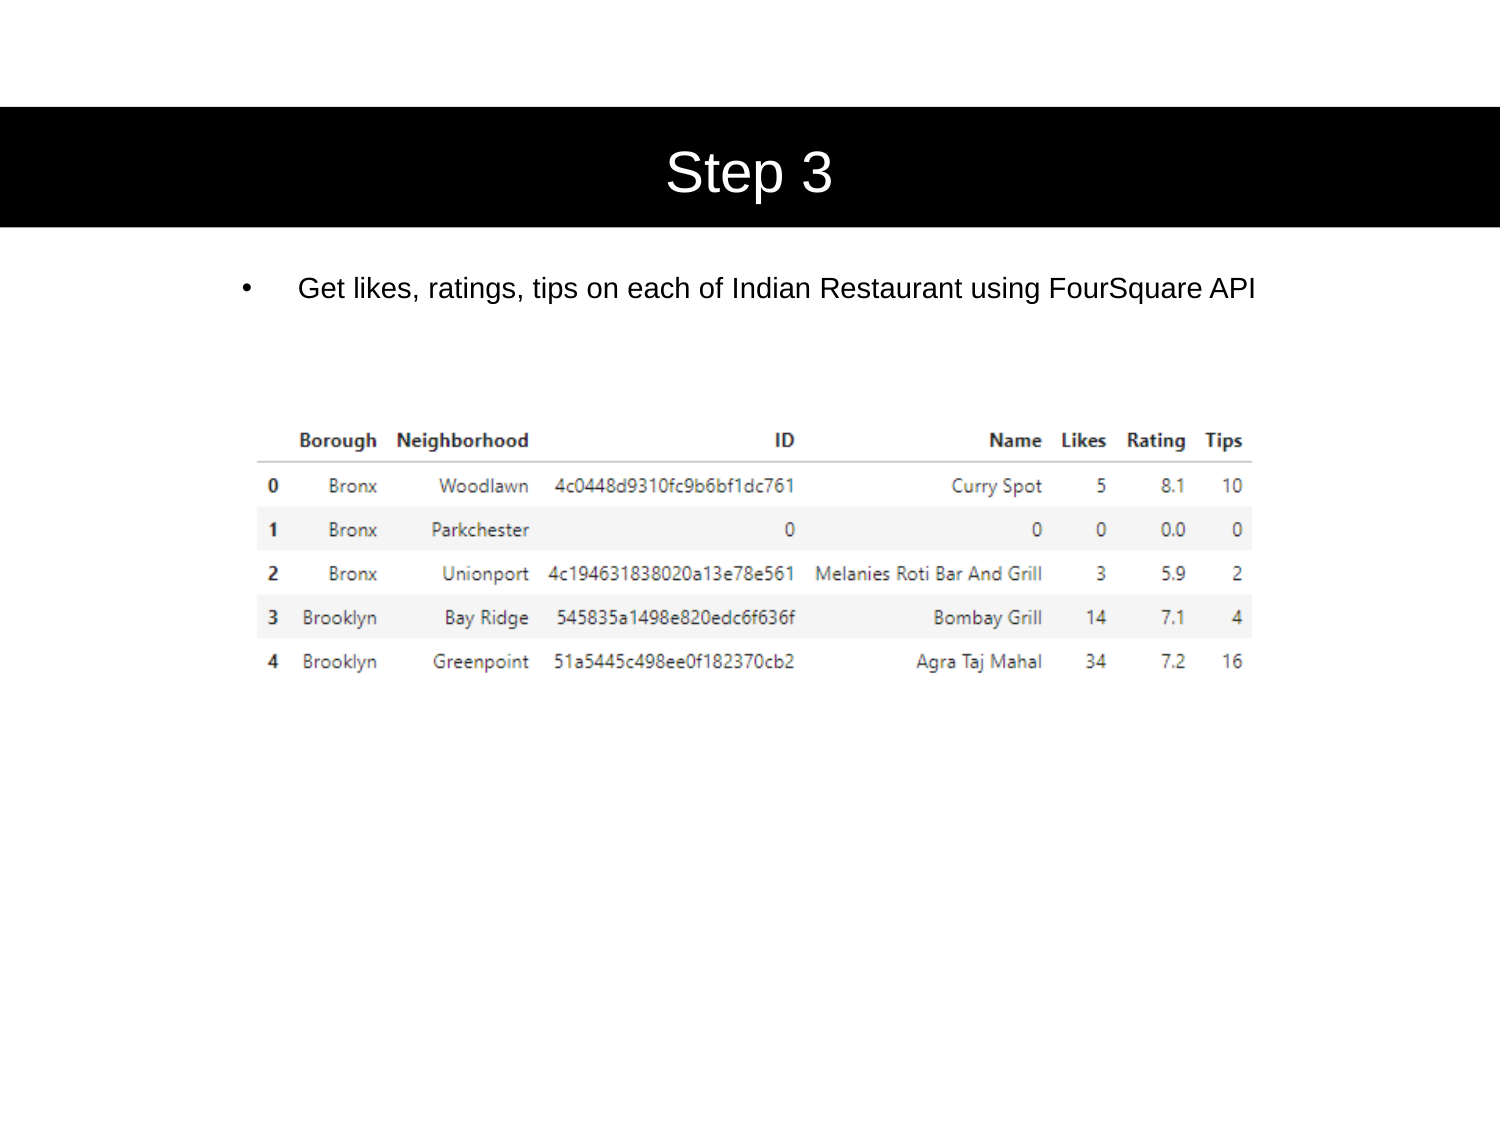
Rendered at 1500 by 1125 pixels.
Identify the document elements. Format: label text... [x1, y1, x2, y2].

text_box Step 3 [103, 110, 1397, 228]
text_box Get likes, ratings, tips on each of Indian Restaurant using FourSquare API [175, 261, 1325, 405]
text_box [0, 105, 1500, 230]
picture [248, 419, 1293, 706]
